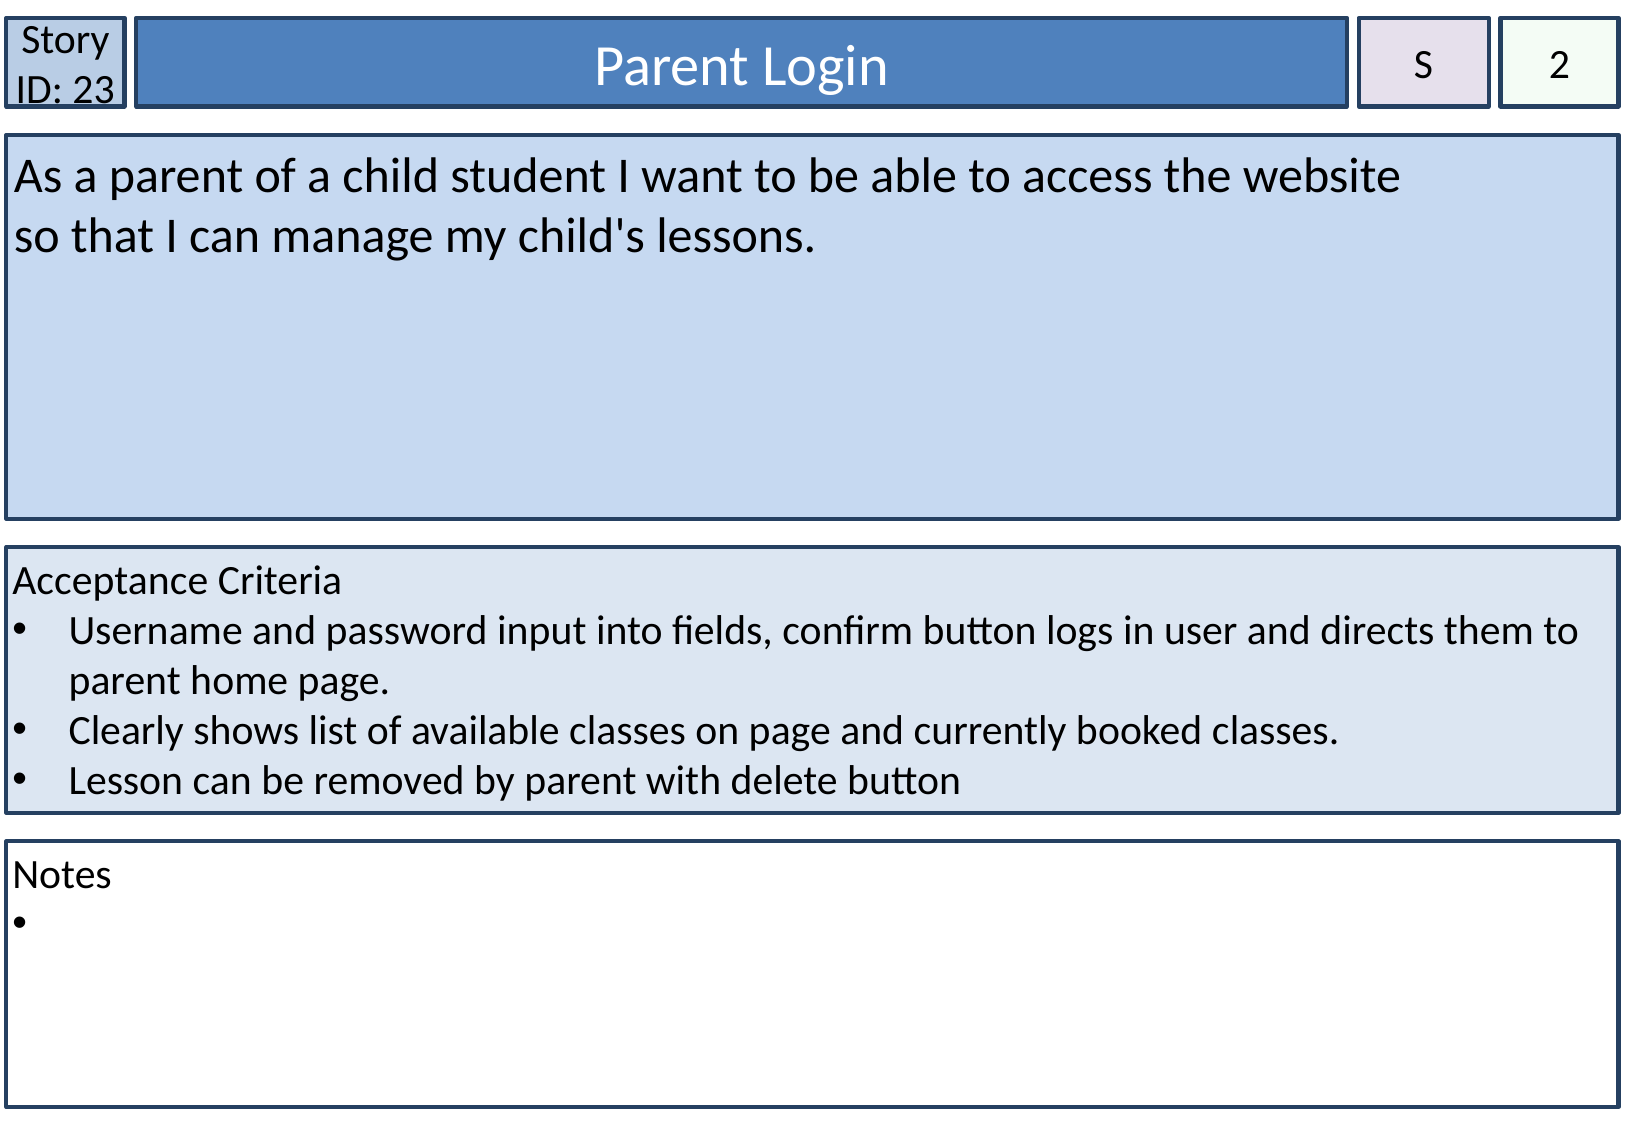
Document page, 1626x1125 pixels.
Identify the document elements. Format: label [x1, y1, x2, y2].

text_box [6, 546, 1619, 840]
text_box [6, 840, 1619, 1108]
text_box [6, 134, 1619, 519]
text_box [1358, 17, 1489, 107]
text_box [1500, 17, 1619, 107]
text_box [6, 14, 125, 111]
text_box [136, 17, 1348, 107]
